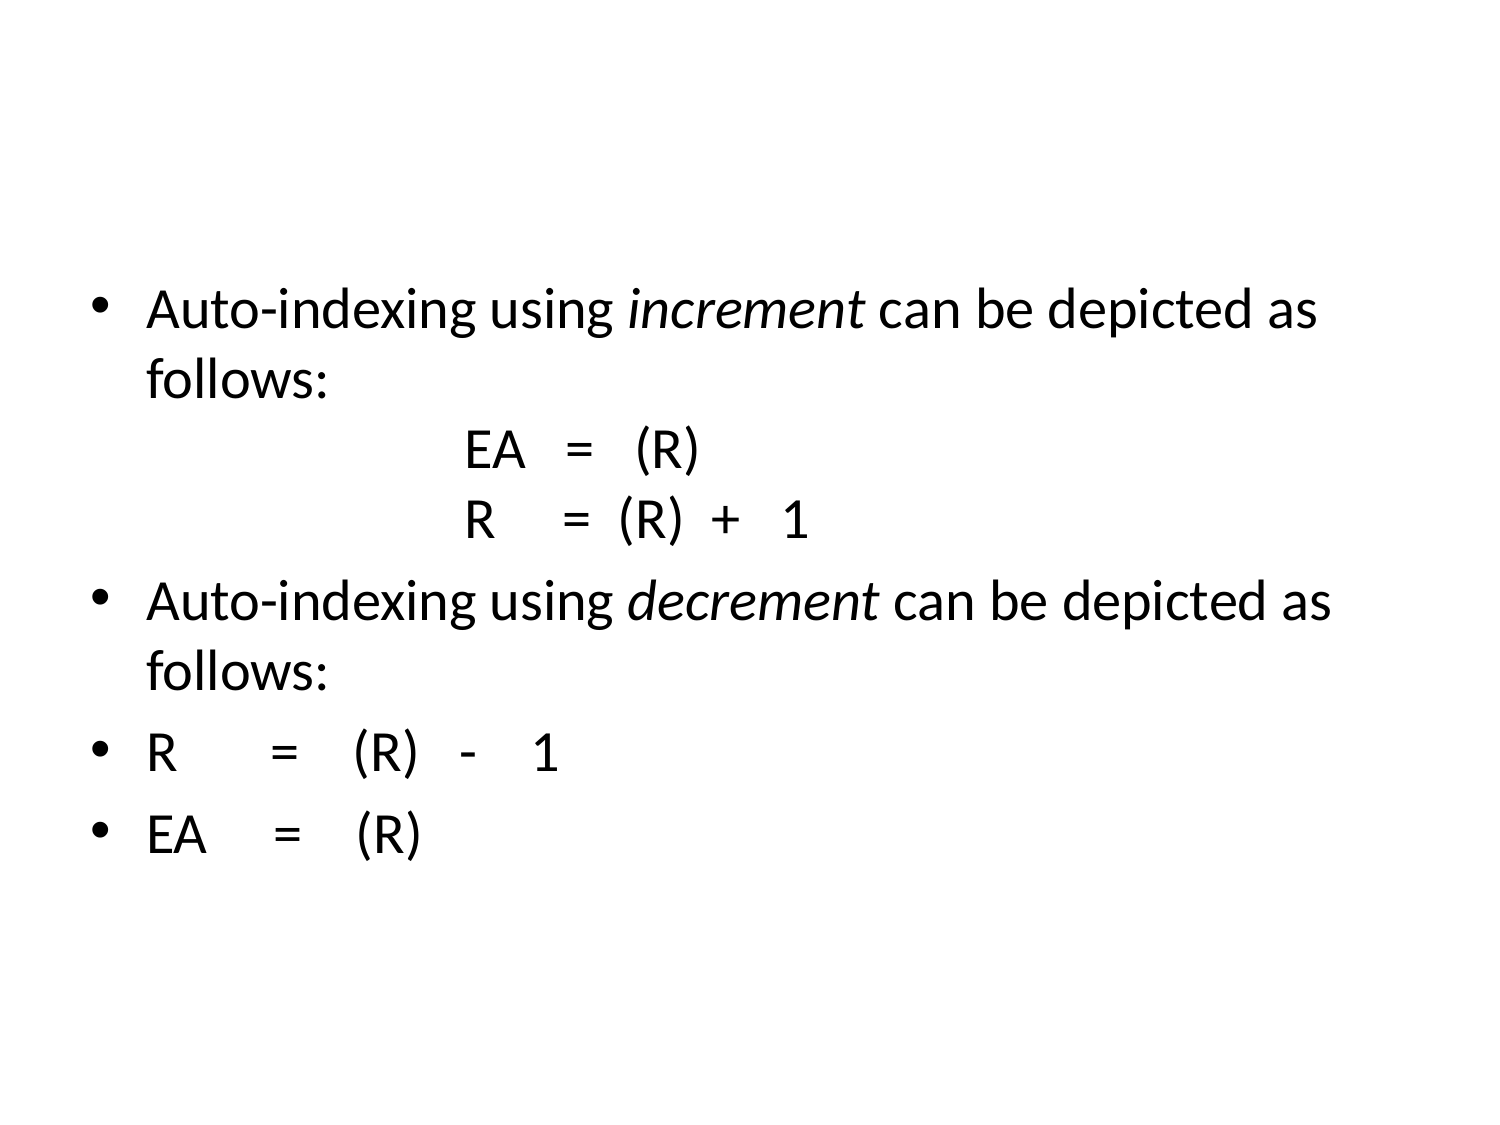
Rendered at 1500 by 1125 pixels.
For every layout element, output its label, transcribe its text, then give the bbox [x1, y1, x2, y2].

list Auto-indexing using increment can be depicted as follows: EA = (R) R = (R) + 1 Auto-indexing using decrement can be depicted as follows: R = (R) - 1 EA = (R) [75, 262, 1425, 1005]
